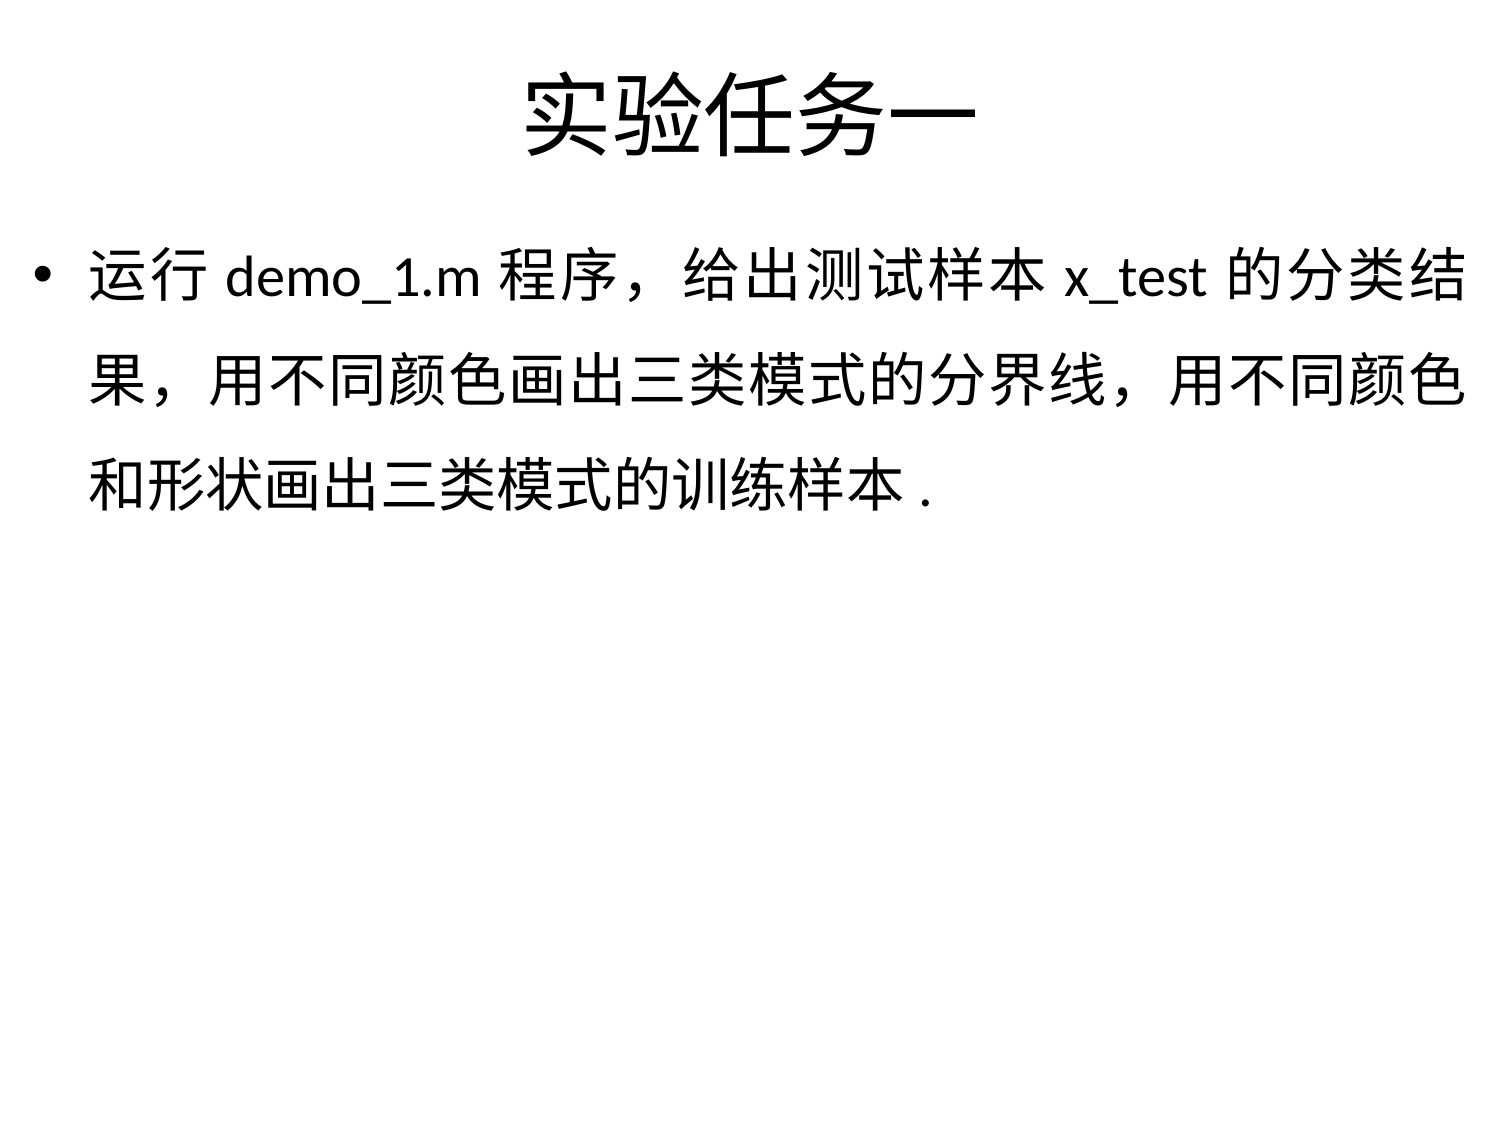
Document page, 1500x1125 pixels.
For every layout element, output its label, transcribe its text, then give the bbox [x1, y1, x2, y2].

list 运行demo_1.m程序，给出测试样本x_test的分类结果，用不同颜色画出三类模式的分界线，用不同颜色和形状画出三类模式的训练样本. [17, 196, 1483, 1083]
title 实验任务一 [75, 19, 1425, 196]
